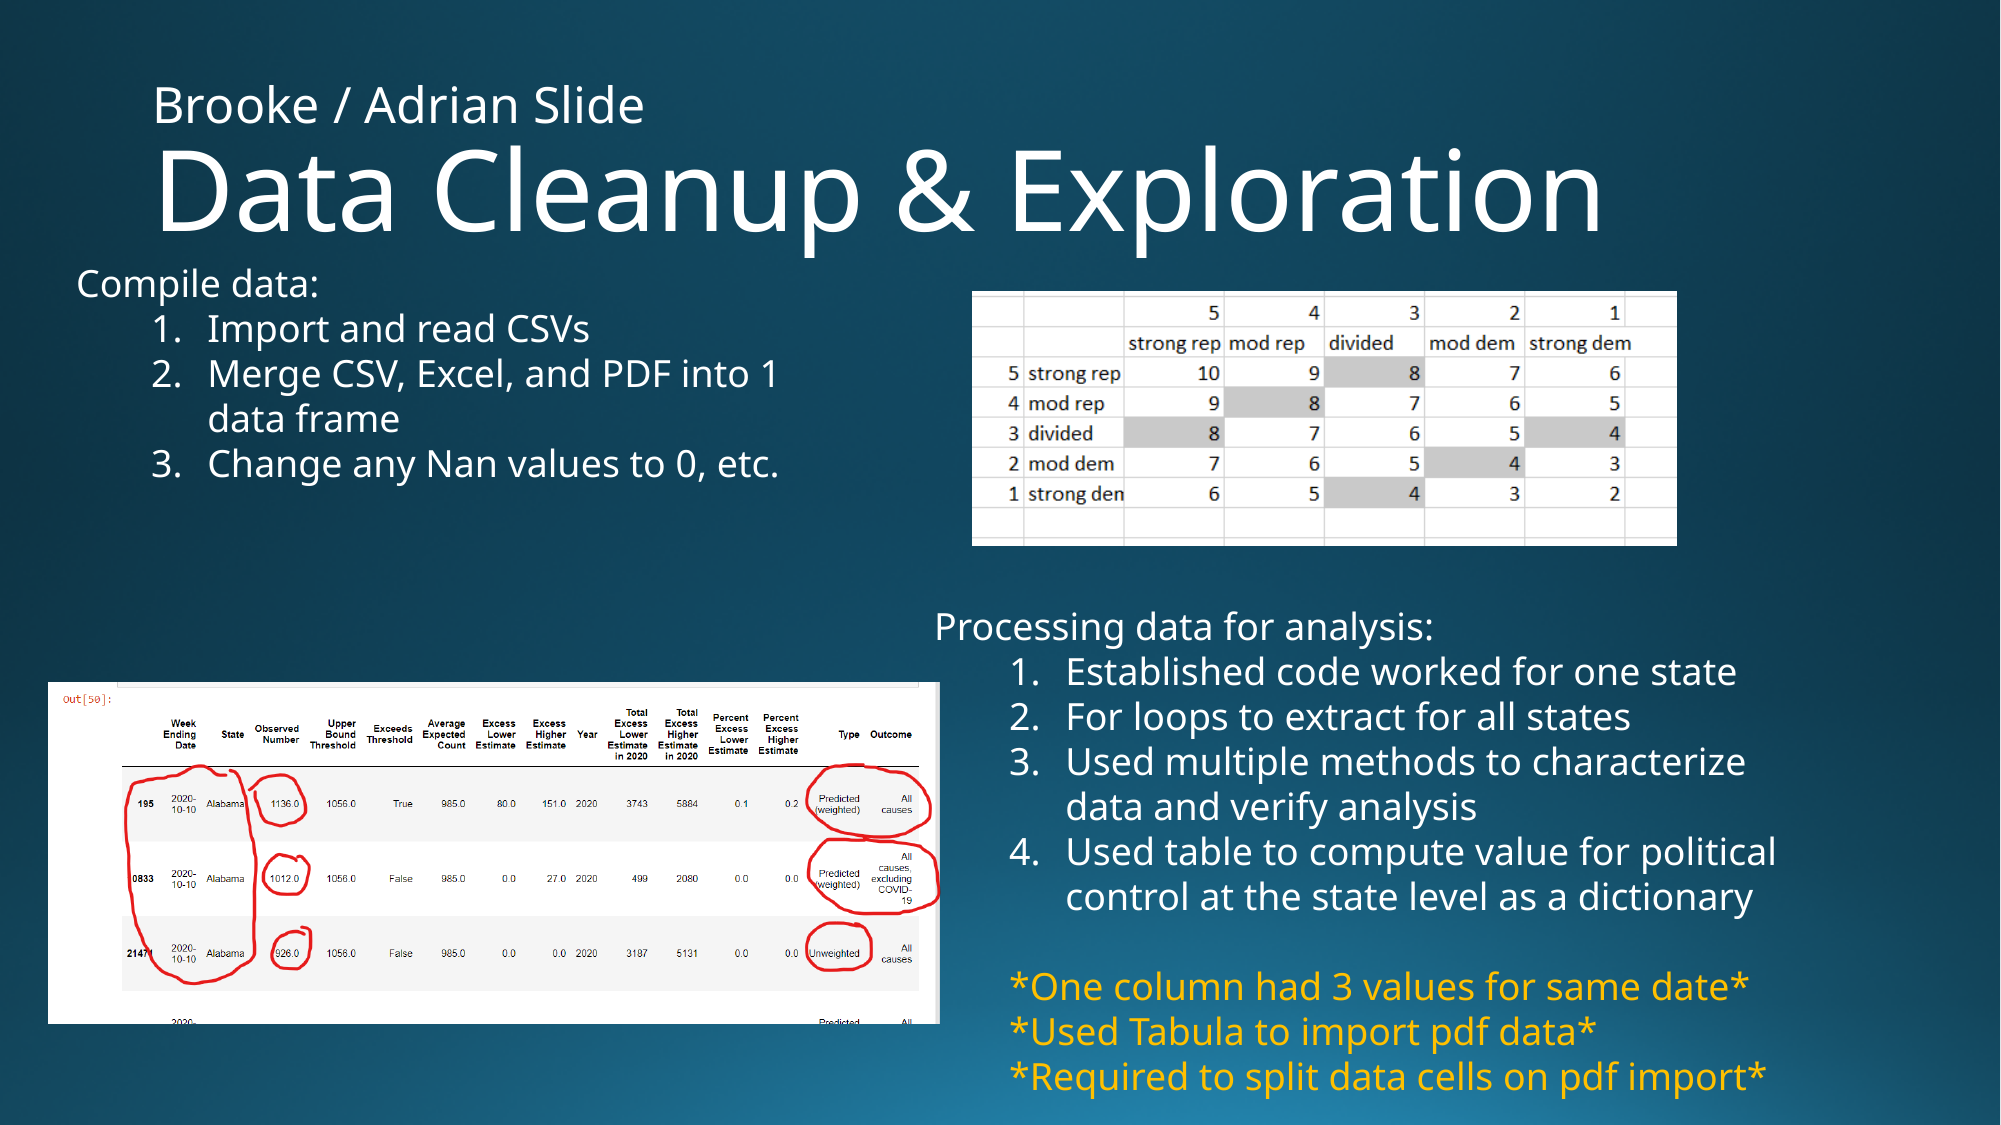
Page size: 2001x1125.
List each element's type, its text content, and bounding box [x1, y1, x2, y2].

text_box Processing data for analysis: Established code worked for one state For loops to extract for all states Used multiple methods to characterize data and verify analysis Used table to compute value for political control at the state level as a dictionary *One column had 3 values for same date* *Used Tabula to import pdf data* *Required to split data cells on pdf import* [919, 595, 1825, 1106]
title Brooke / Adrian Slide Data Cleanup & Exploration [137, 59, 1863, 278]
picture [0, 0, 2001, 1125]
text_box Compile data: Import and read CSVs Merge CSV, Excel, and PDF into 1 data frame Change any Nan values to 0, etc. [61, 252, 829, 493]
